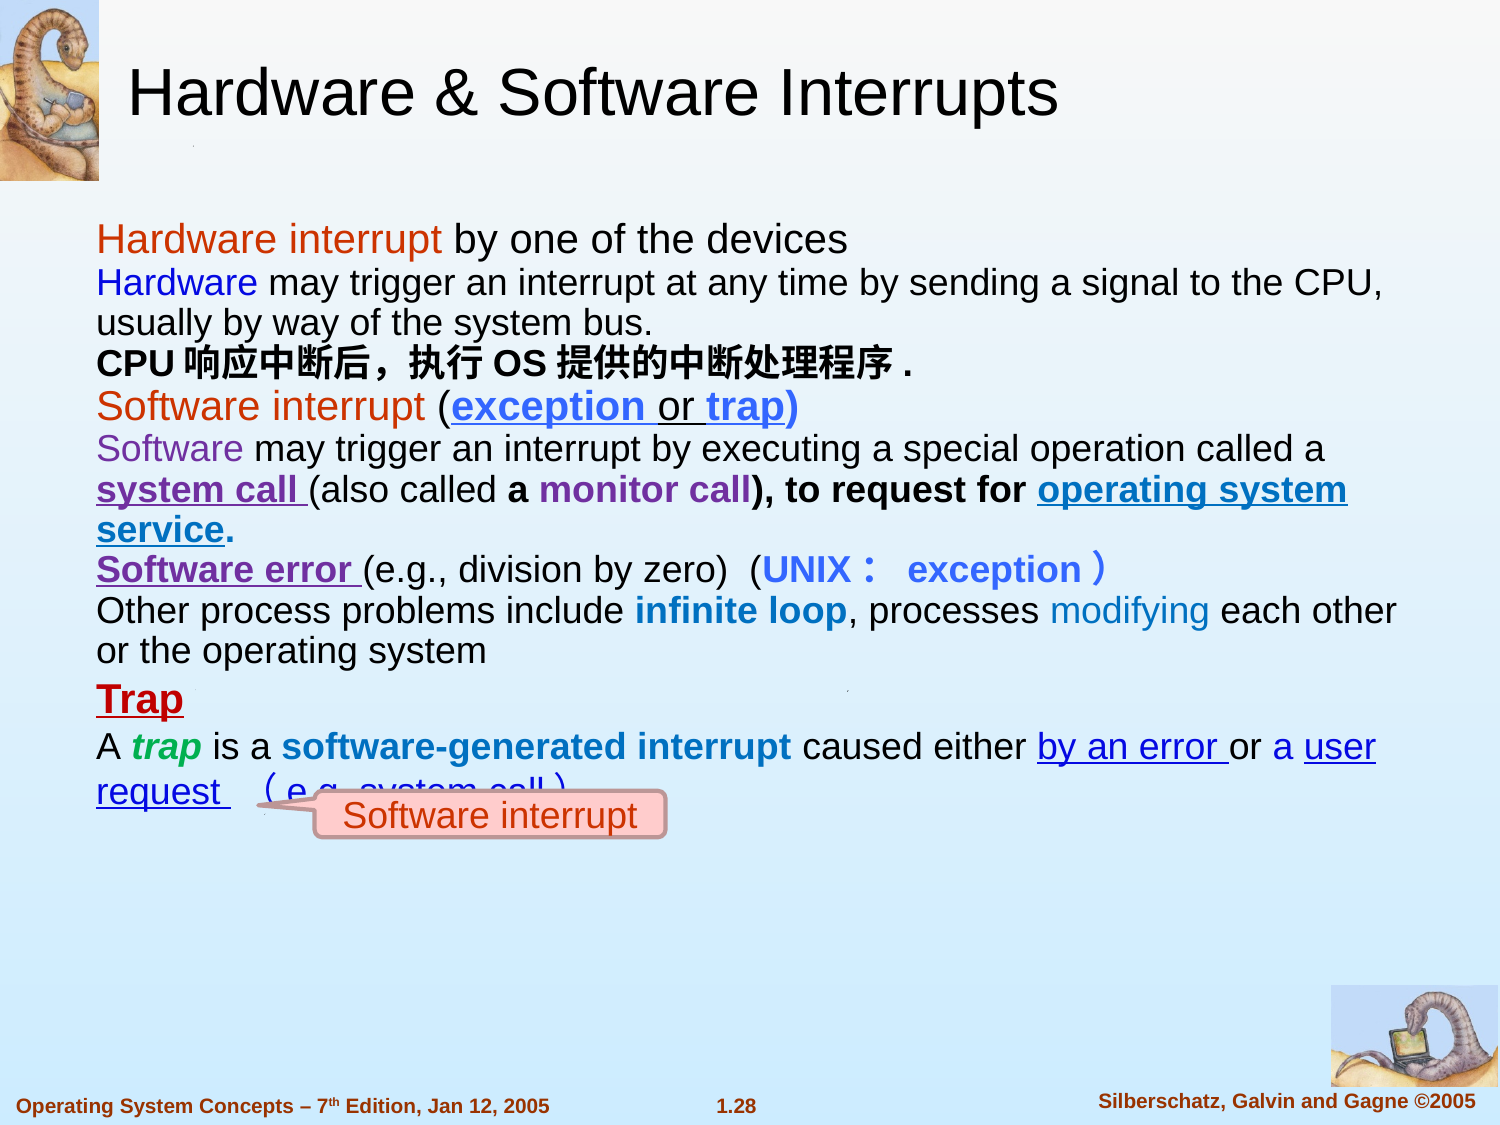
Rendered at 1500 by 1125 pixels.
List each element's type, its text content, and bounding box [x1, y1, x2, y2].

picture [1331, 985, 1498, 1087]
text_box Software interrupt [256, 788, 668, 840]
picture [0, 0, 99, 181]
list Hardware interrupt by one of the devices Hardware may trigger an interrupt at any time by sending a signal to the CPU, usually by way of the system bus. CPU响应中断后，执行OS提供的中断处理程序. Software interrupt (exception or trap) Software may trigger an interrupt by executing a special operation called a system call (also called a monitor call), to request for operating system service. Software error (e.g., division by zero) (UNIX：exception） Other process problems include infinite loop, processes modifying each other or the operating system Trap A trap is a software-generated interrupt caused either by an error or a user request （e.g. system call）. [80, 210, 1413, 1007]
title Hardware & Software Interrupts [112, 37, 1438, 138]
